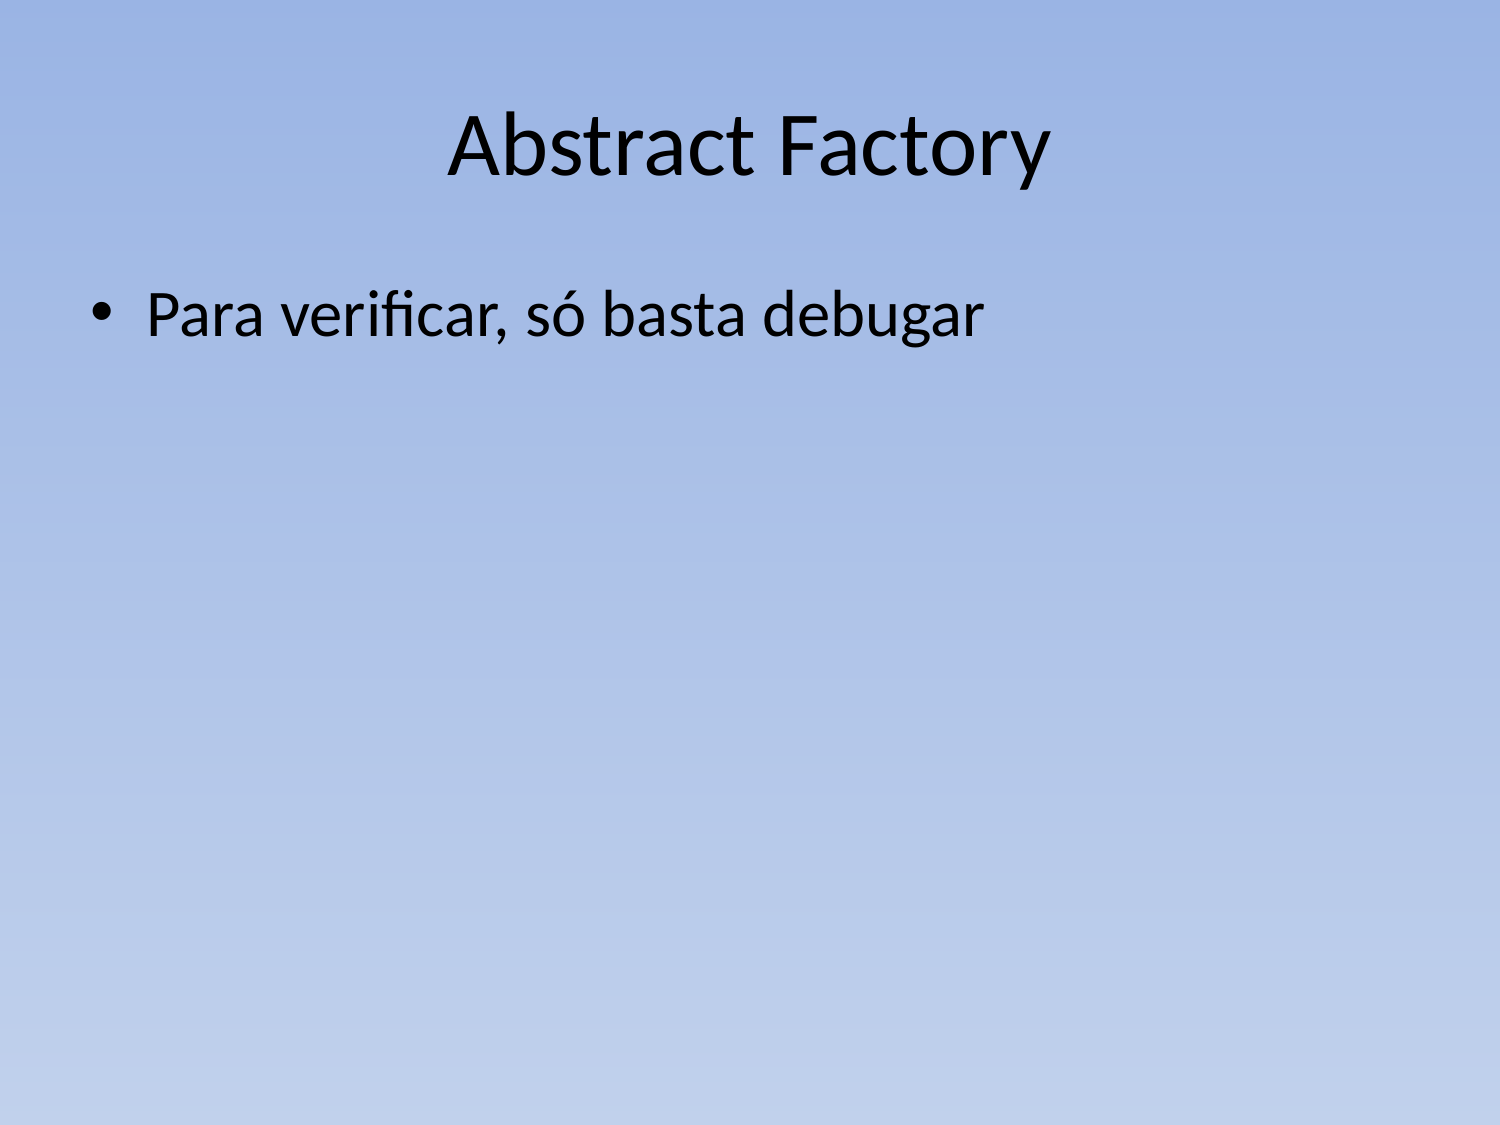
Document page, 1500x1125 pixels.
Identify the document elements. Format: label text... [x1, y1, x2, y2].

list Para verificar, só basta debugar [75, 262, 1425, 1005]
title Abstract Factory [75, 45, 1425, 233]
